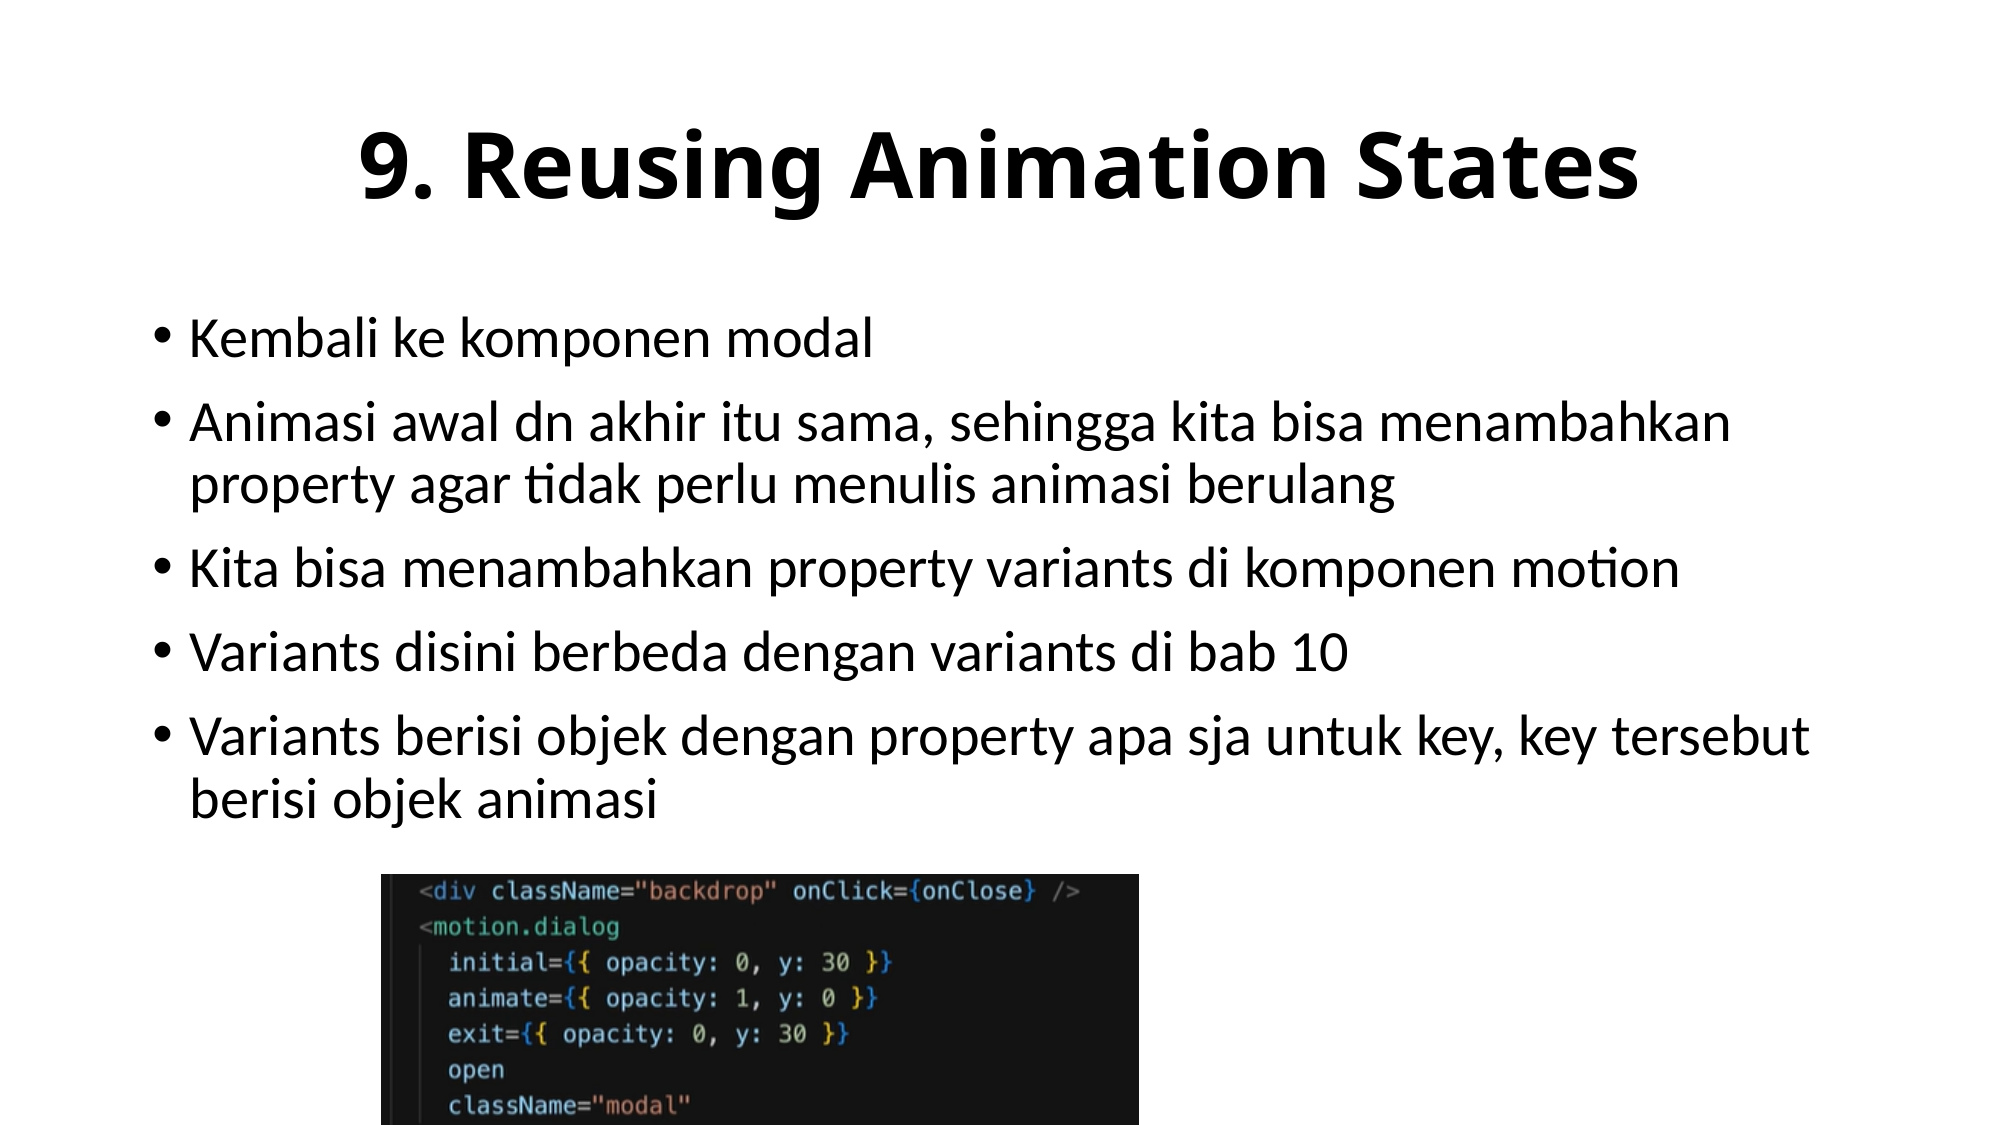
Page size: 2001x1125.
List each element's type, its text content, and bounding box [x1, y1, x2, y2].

title 9. Reusing Animation States [137, 59, 1863, 278]
picture [381, 874, 1139, 1125]
list Kembali ke komponen modal Animasi awal dn akhir itu sama, sehingga kita bisa menambahkan property agar tidak perlu menulis animasi berulang Kita bisa menambahkan property variants di komponen motion Variants disini berbeda dengan variants di bab 10 Variants berisi objek dengan property apa sja untuk key, key tersebut berisi objek animasi [137, 299, 1863, 1014]
